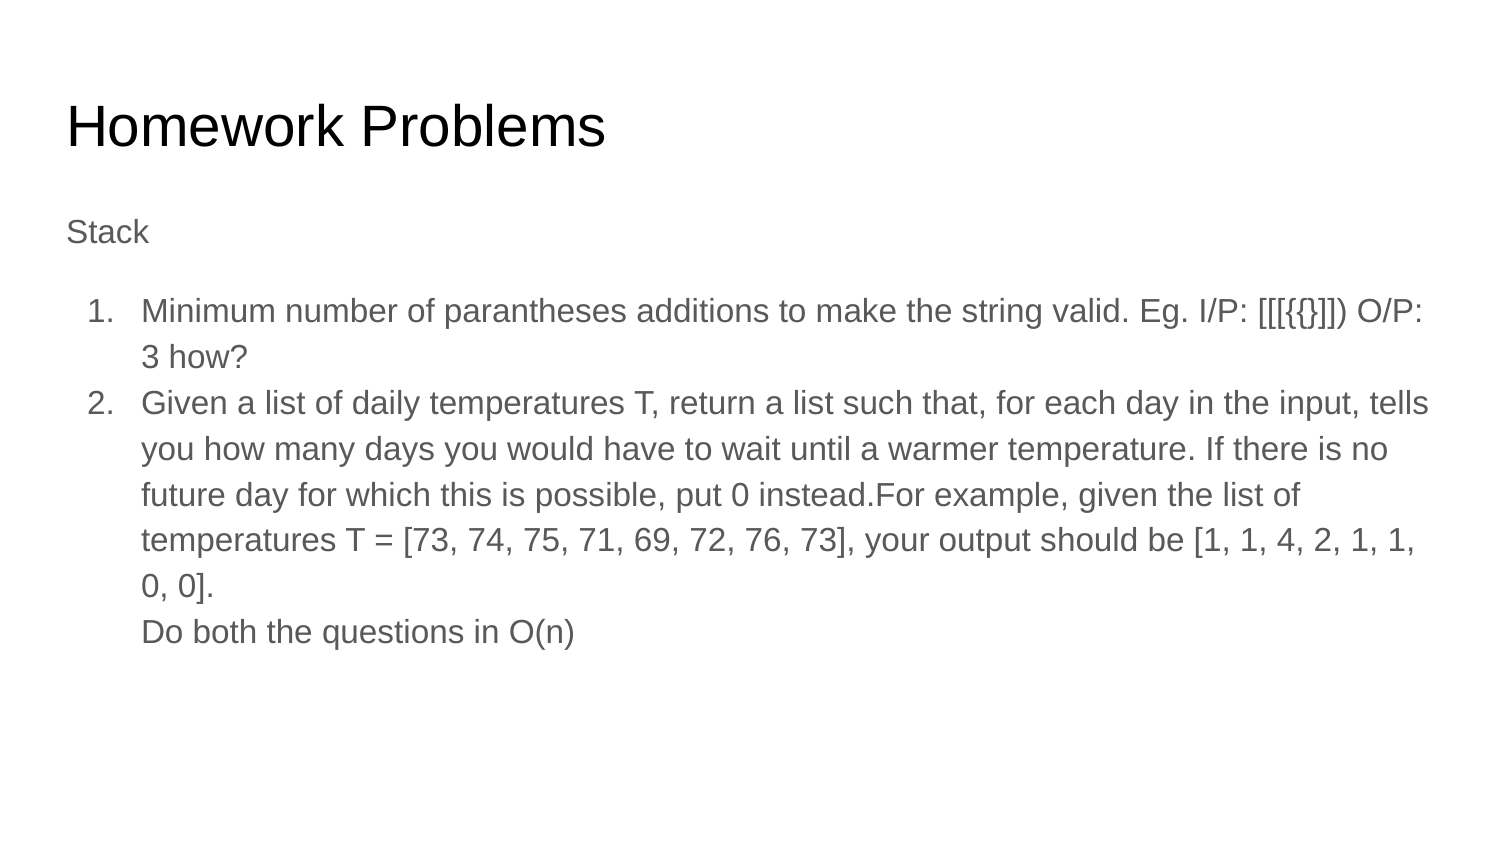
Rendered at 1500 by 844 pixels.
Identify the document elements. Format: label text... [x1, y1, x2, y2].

list Stack Minimum number of parantheses additions to make the string valid. Eg. I/P: [[[{{}]]) O/P: 3 how? Given a list of daily temperatures T, return a list such that, for each day in the input, tells you how many days you would have to wait until a warmer temperature. If there is no future day for which this is possible, put 0 instead.For example, given the list of temperatures T = [73, 74, 75, 71, 69, 72, 76, 73], your output should be [1, 1, 4, 2, 1, 1, 0, 0]. Do both the questions in O(n) [51, 189, 1449, 750]
title Homework Problems [51, 72, 1449, 167]
